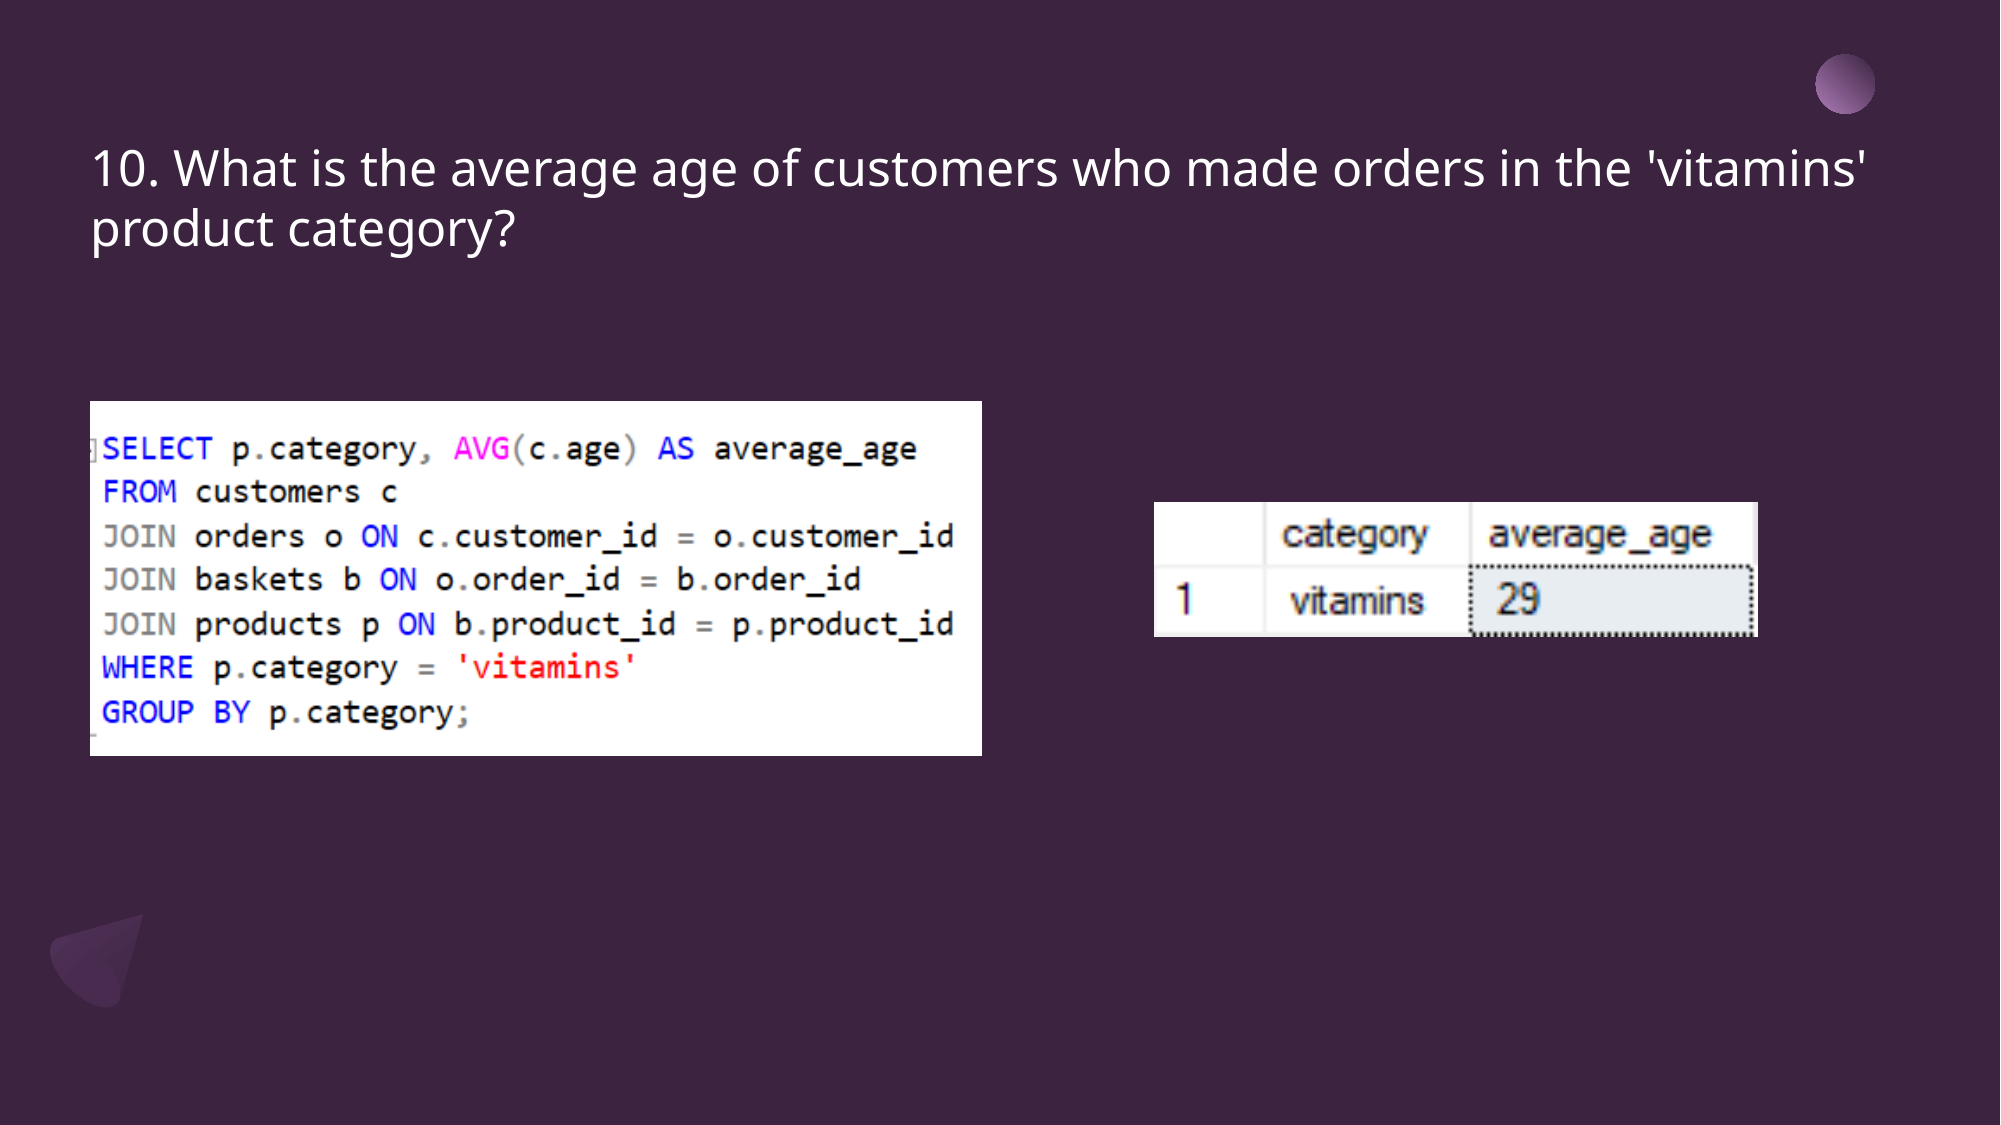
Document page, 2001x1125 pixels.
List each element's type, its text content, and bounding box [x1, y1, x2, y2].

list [1154, 502, 1758, 638]
title 10. What is the average age of customers who made orders in the 'vitamins' product category? [90, 136, 1910, 257]
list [90, 401, 983, 756]
